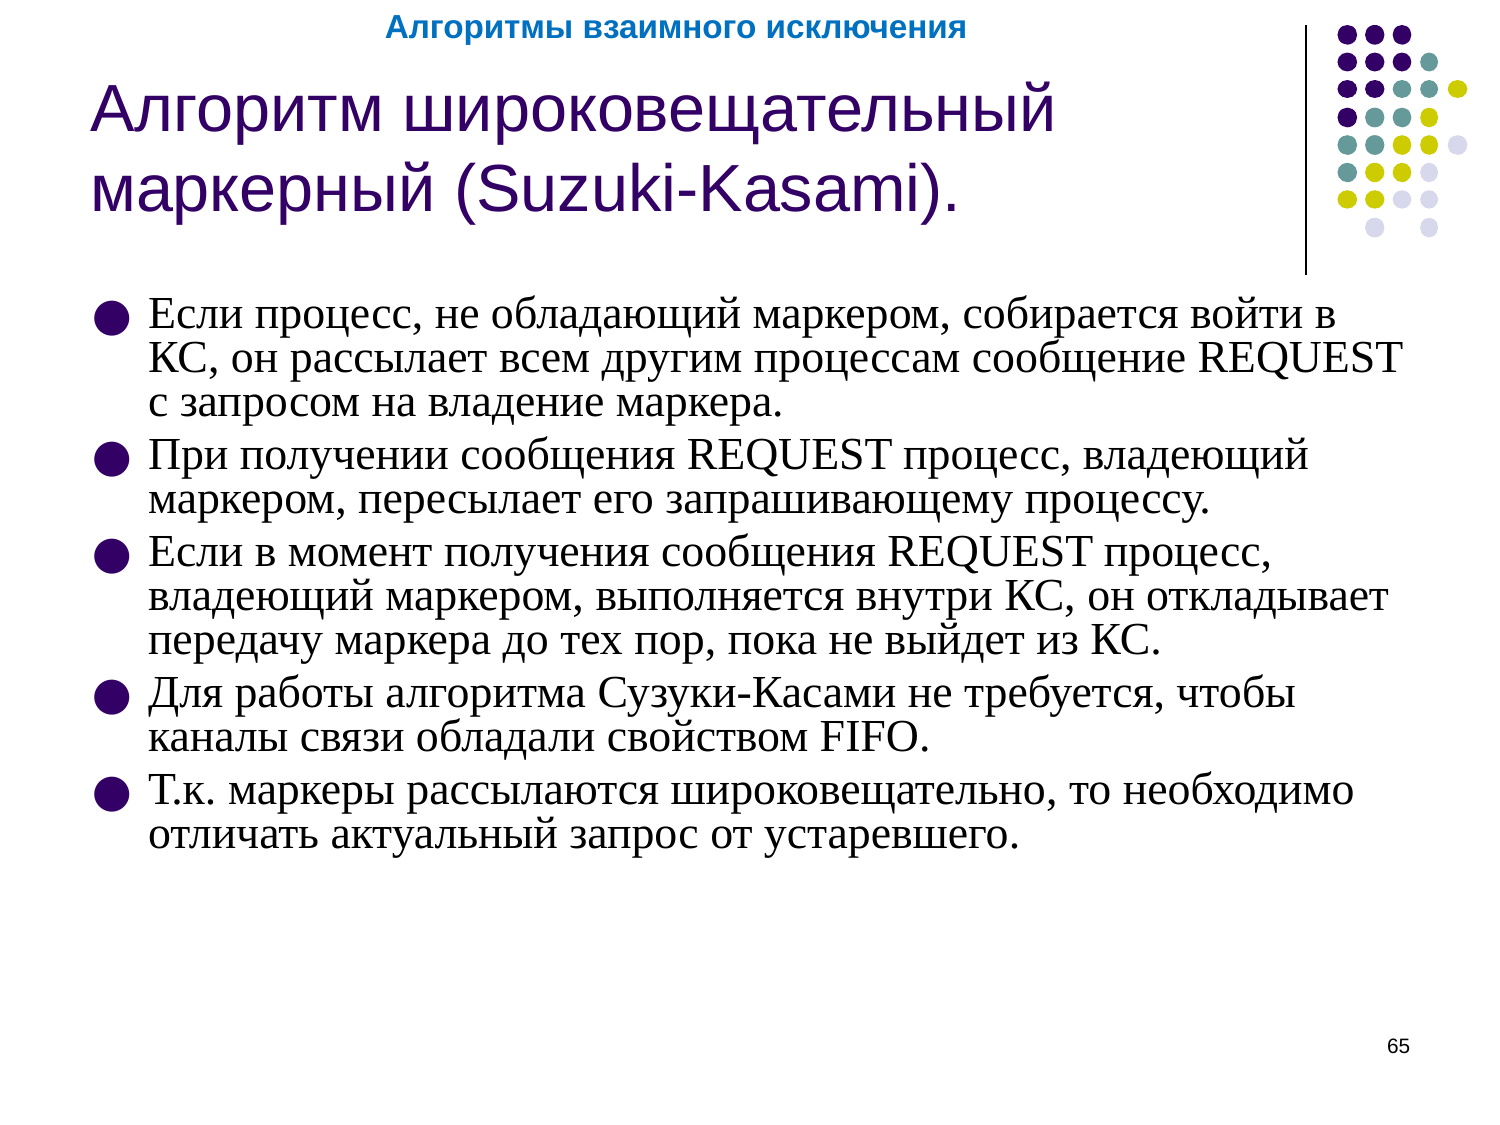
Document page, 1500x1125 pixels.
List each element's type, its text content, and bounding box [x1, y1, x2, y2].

title Алгоритм широковещательный маркерный (Suzuki-Kasami). [75, 20, 1313, 233]
list Если процесс, не обладающий маркером, собирается войти в КС, он рассылает всем другим процессам сообщение REQUEST с запросом на владение маркера. При получении сообщения REQUEST процесс, владеющий маркером, пересылает его запрашивающему процессу. Если в момент получения сообщения REQUEST процесс, владеющий маркером, выполняется внутри КС, он откладывает передачу маркера до тех пор, пока не выйдет из КС. Для работы алгоритма Сузуки-Касами не требуется, чтобы каналы связи обладали свойством FIFO. Т.к. маркеры рассылаются широковещательно, то необходимо отличать актуальный запрос от устаревшего. [76, 286, 1424, 976]
text_box Алгоритмы взаимного исключения [369, 0, 1001, 53]
text_box ‹#› [1074, 1024, 1425, 1100]
